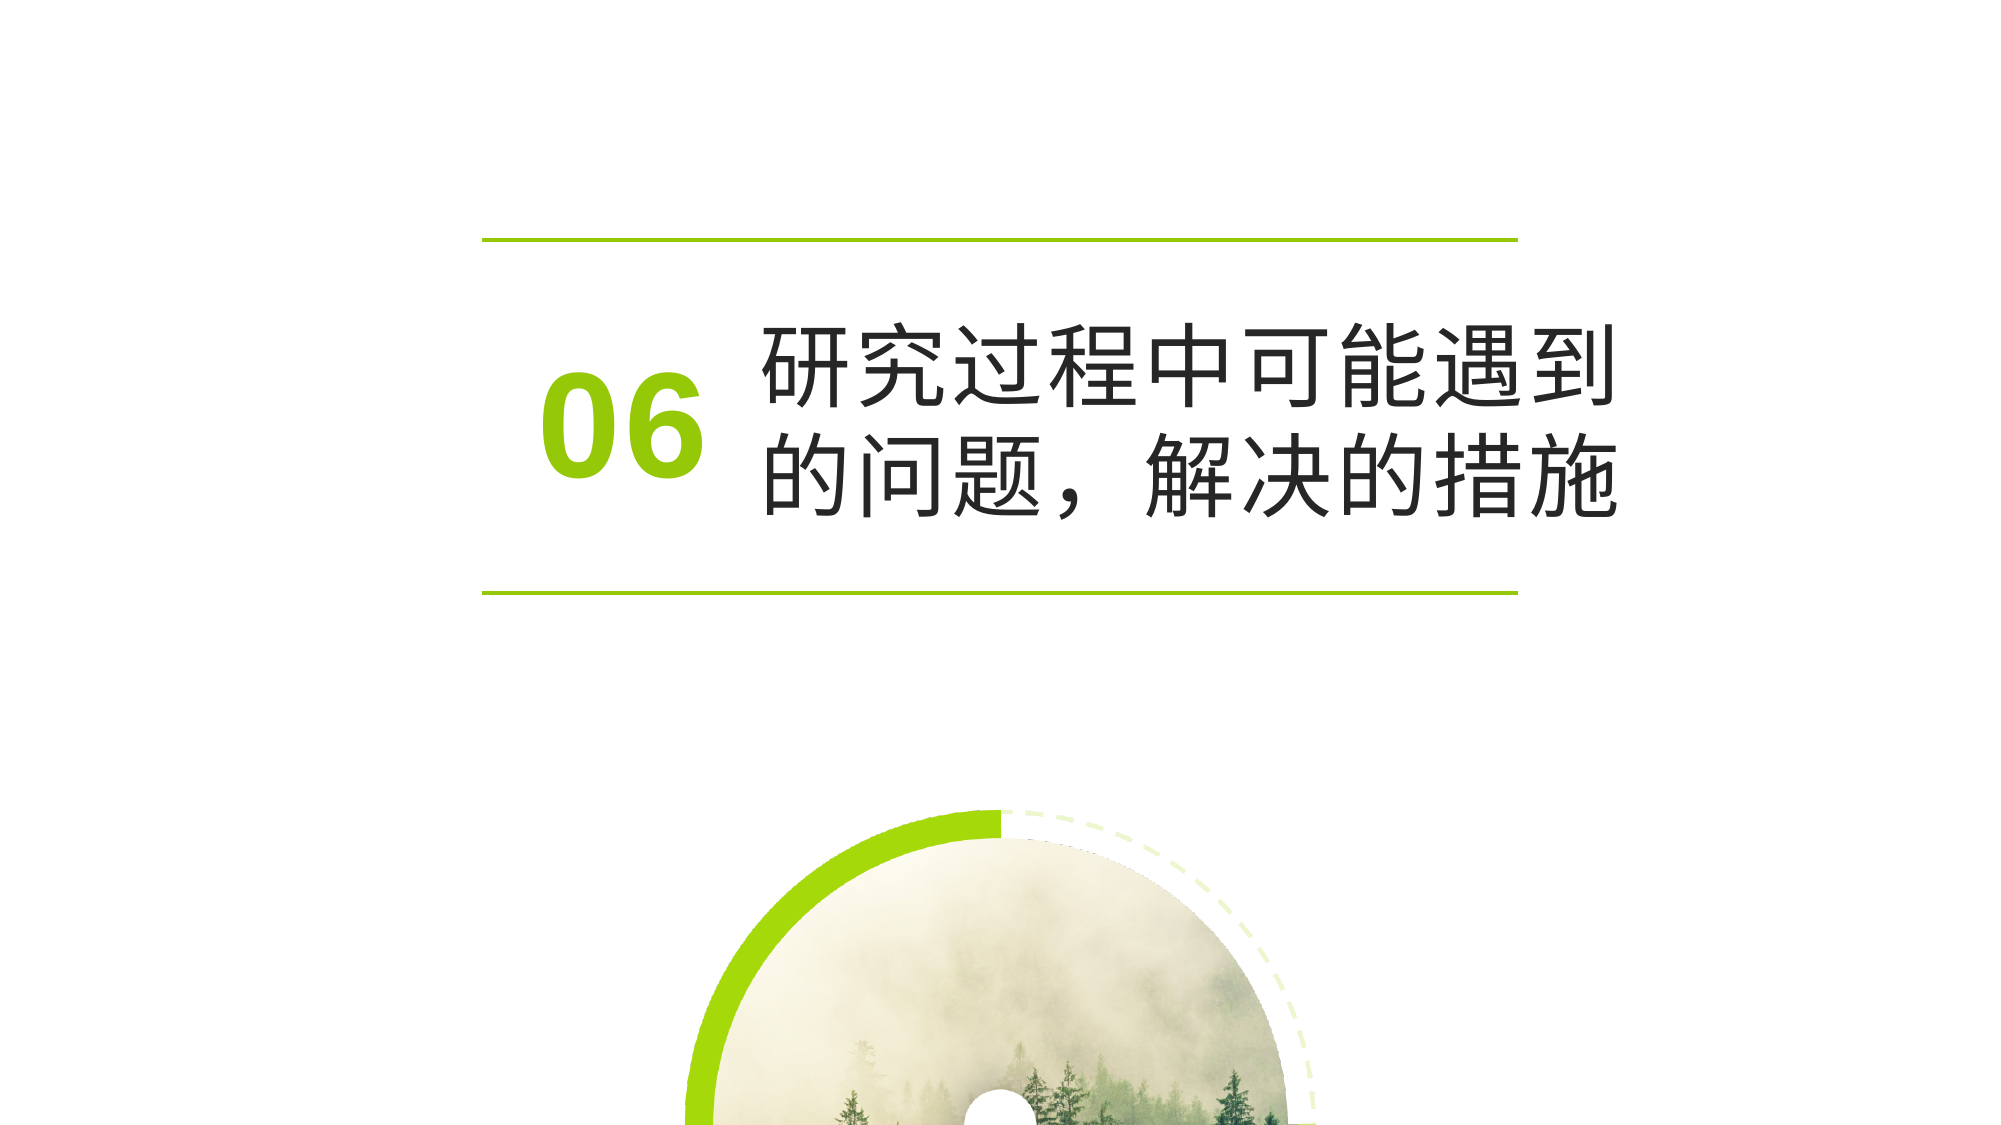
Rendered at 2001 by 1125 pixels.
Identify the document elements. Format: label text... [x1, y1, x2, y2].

picture [666, 791, 1334, 1125]
text_box 06 [500, 315, 744, 519]
title 研究过程中可能遇到的问题，解决的措施 [744, 296, 1700, 537]
